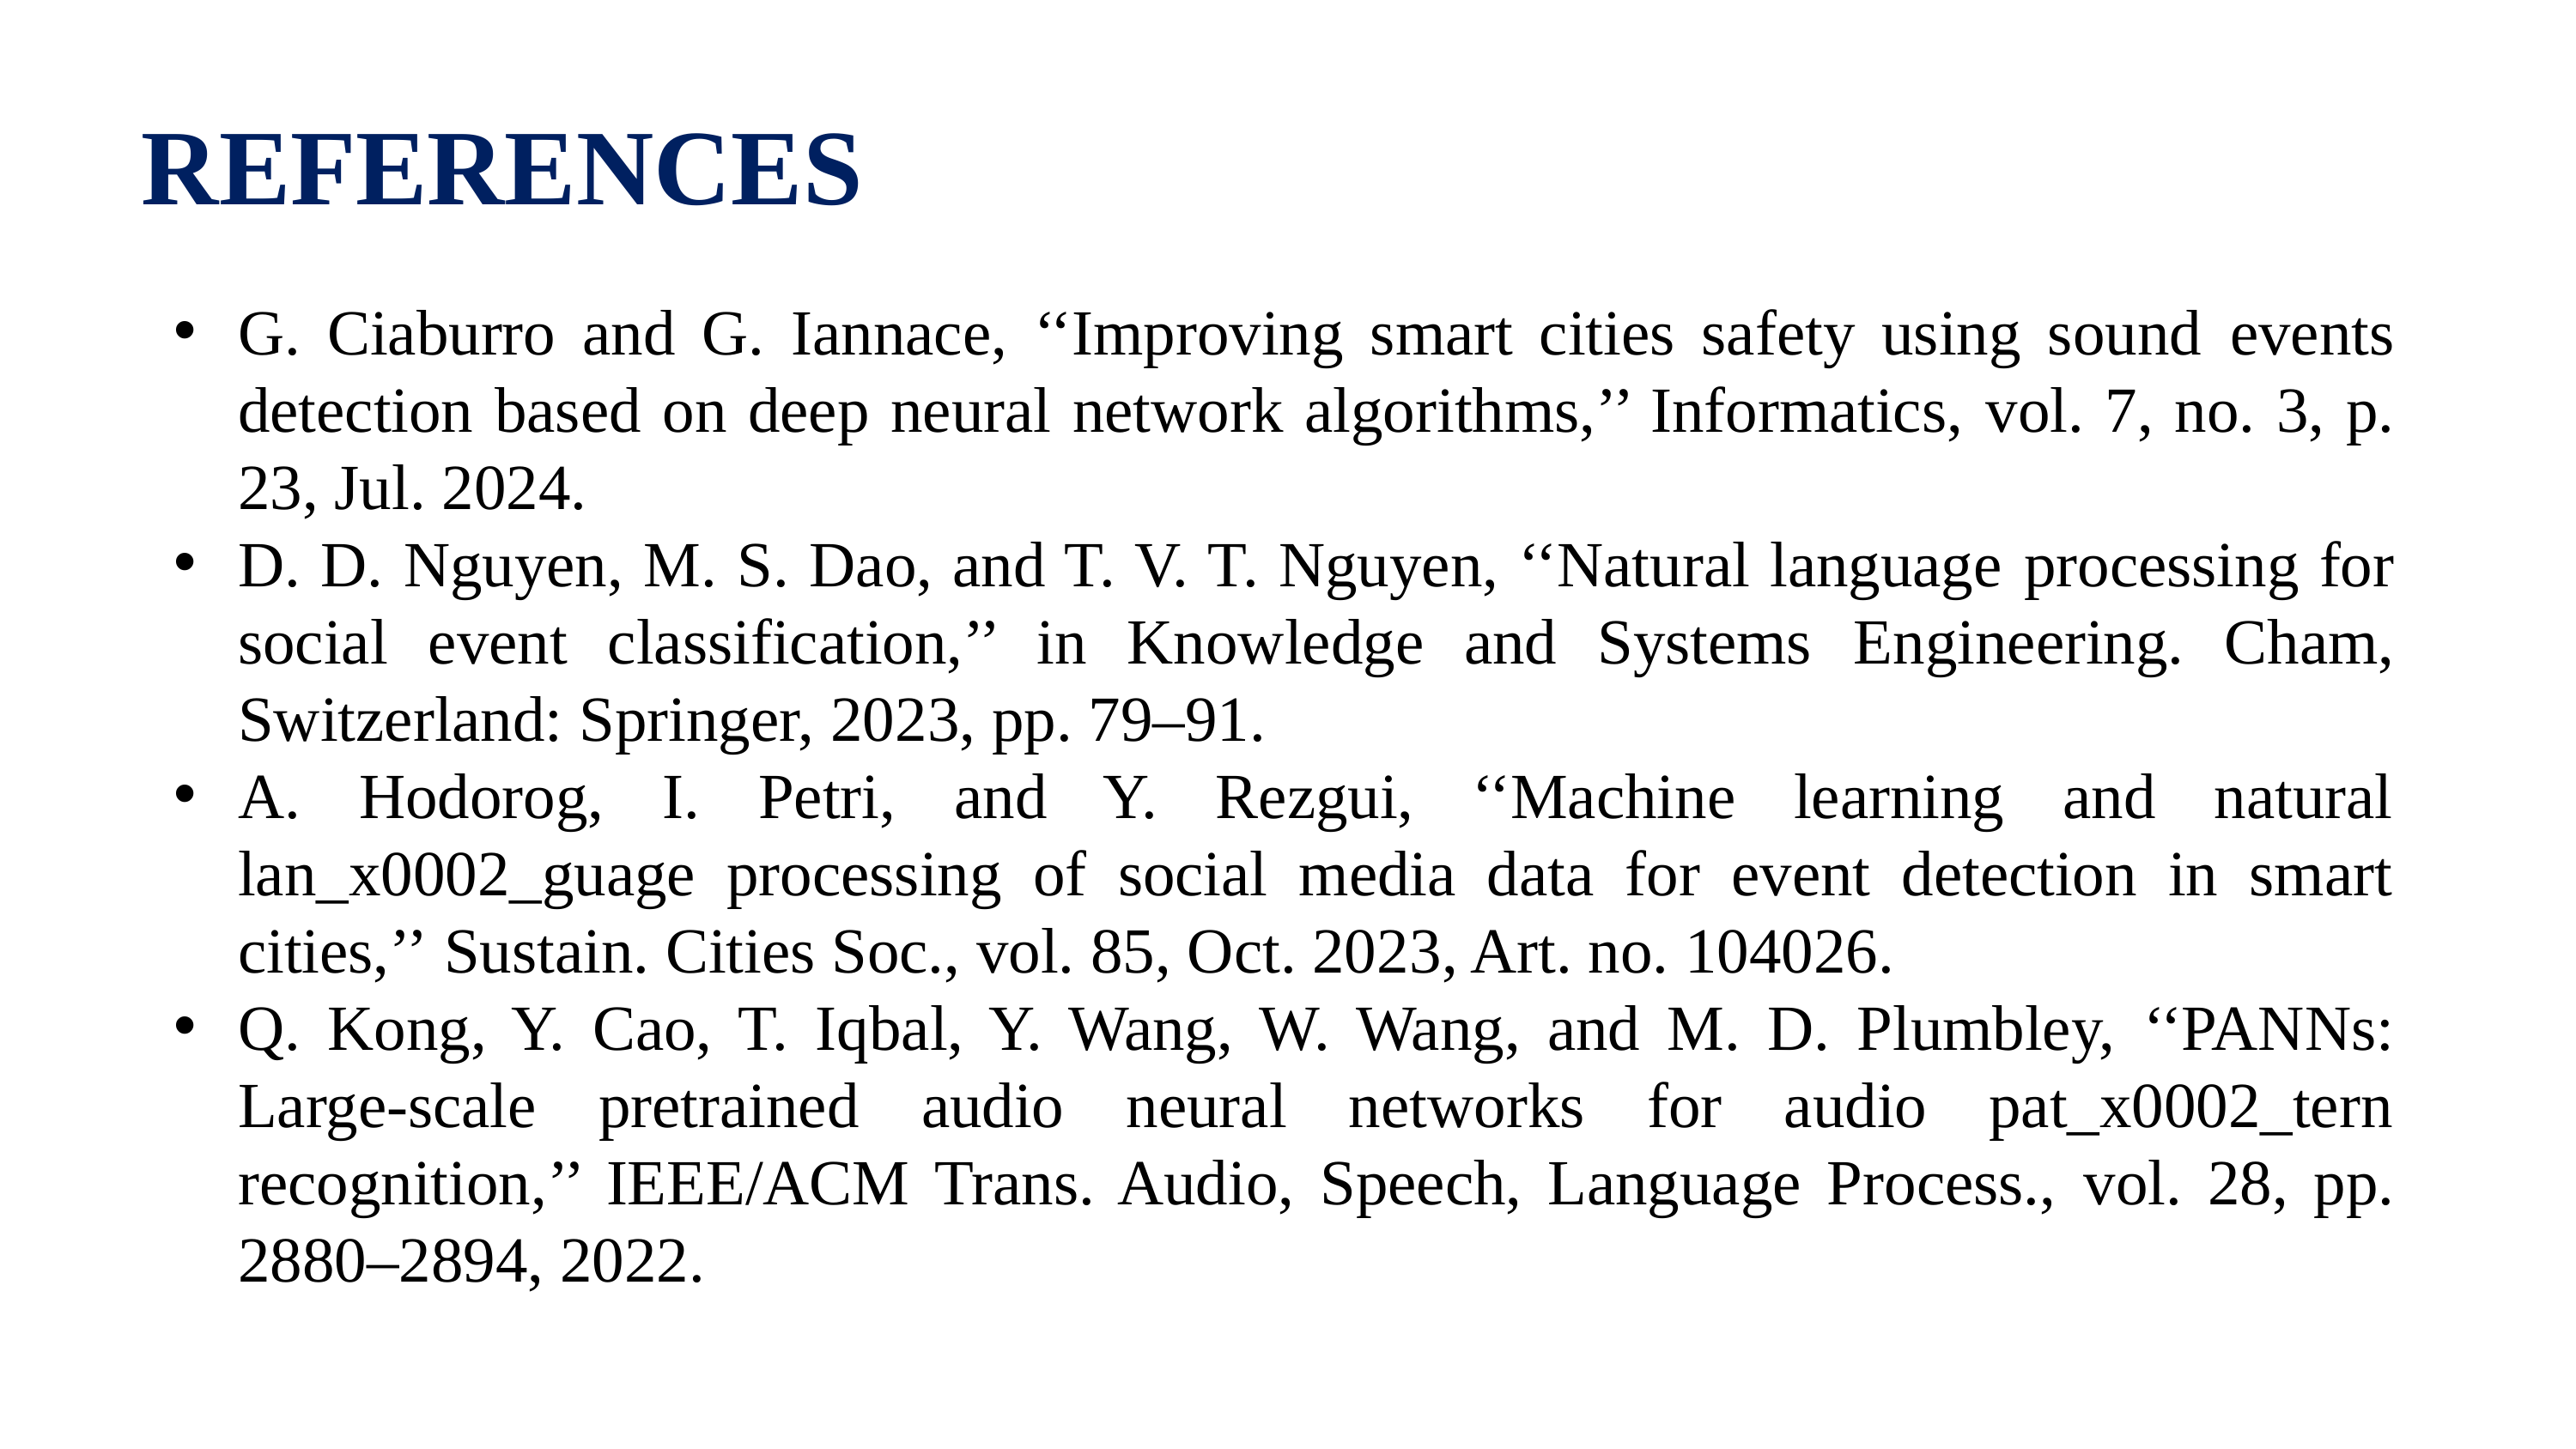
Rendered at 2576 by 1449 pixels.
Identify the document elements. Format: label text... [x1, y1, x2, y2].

text_box REFERENCES [129, 91, 987, 233]
text_box G. Ciaburro and G. Iannace, ‘‘Improving smart cities safety using sound events detection based on deep neural network algorithms,’’ Informatics, vol. 7, no. 3, p. 23, Jul. 2024. D. D. Nguyen, M. S. Dao, and T. V. T. Nguyen, ‘‘Natural language processing for social event classification,’’ in Knowledge and Systems Engineering. Cham, Switzerland: Springer, 2023, pp. 79–91. A. Hodorog, I. Petri, and Y. Rezgui, ‘‘Machine learning and natural lan_x0002_guage processing of social media data for event detection in smart cities,’’ Sustain. Cities Soc., vol. 85, Oct. 2023, Art. no. 104026. Q. Kong, Y. Cao, T. Iqbal, Y. Wang, W. Wang, and M. D. Plumbley, ‘‘PANNs: Large-scale pretrained audio neural networks for audio pat_x0002_tern recognition,’’ IEEE/ACM Trans. Audio, Speech, Language Process., vol. 28, pp. 2880–2894, 2022. [161, 284, 2408, 1320]
